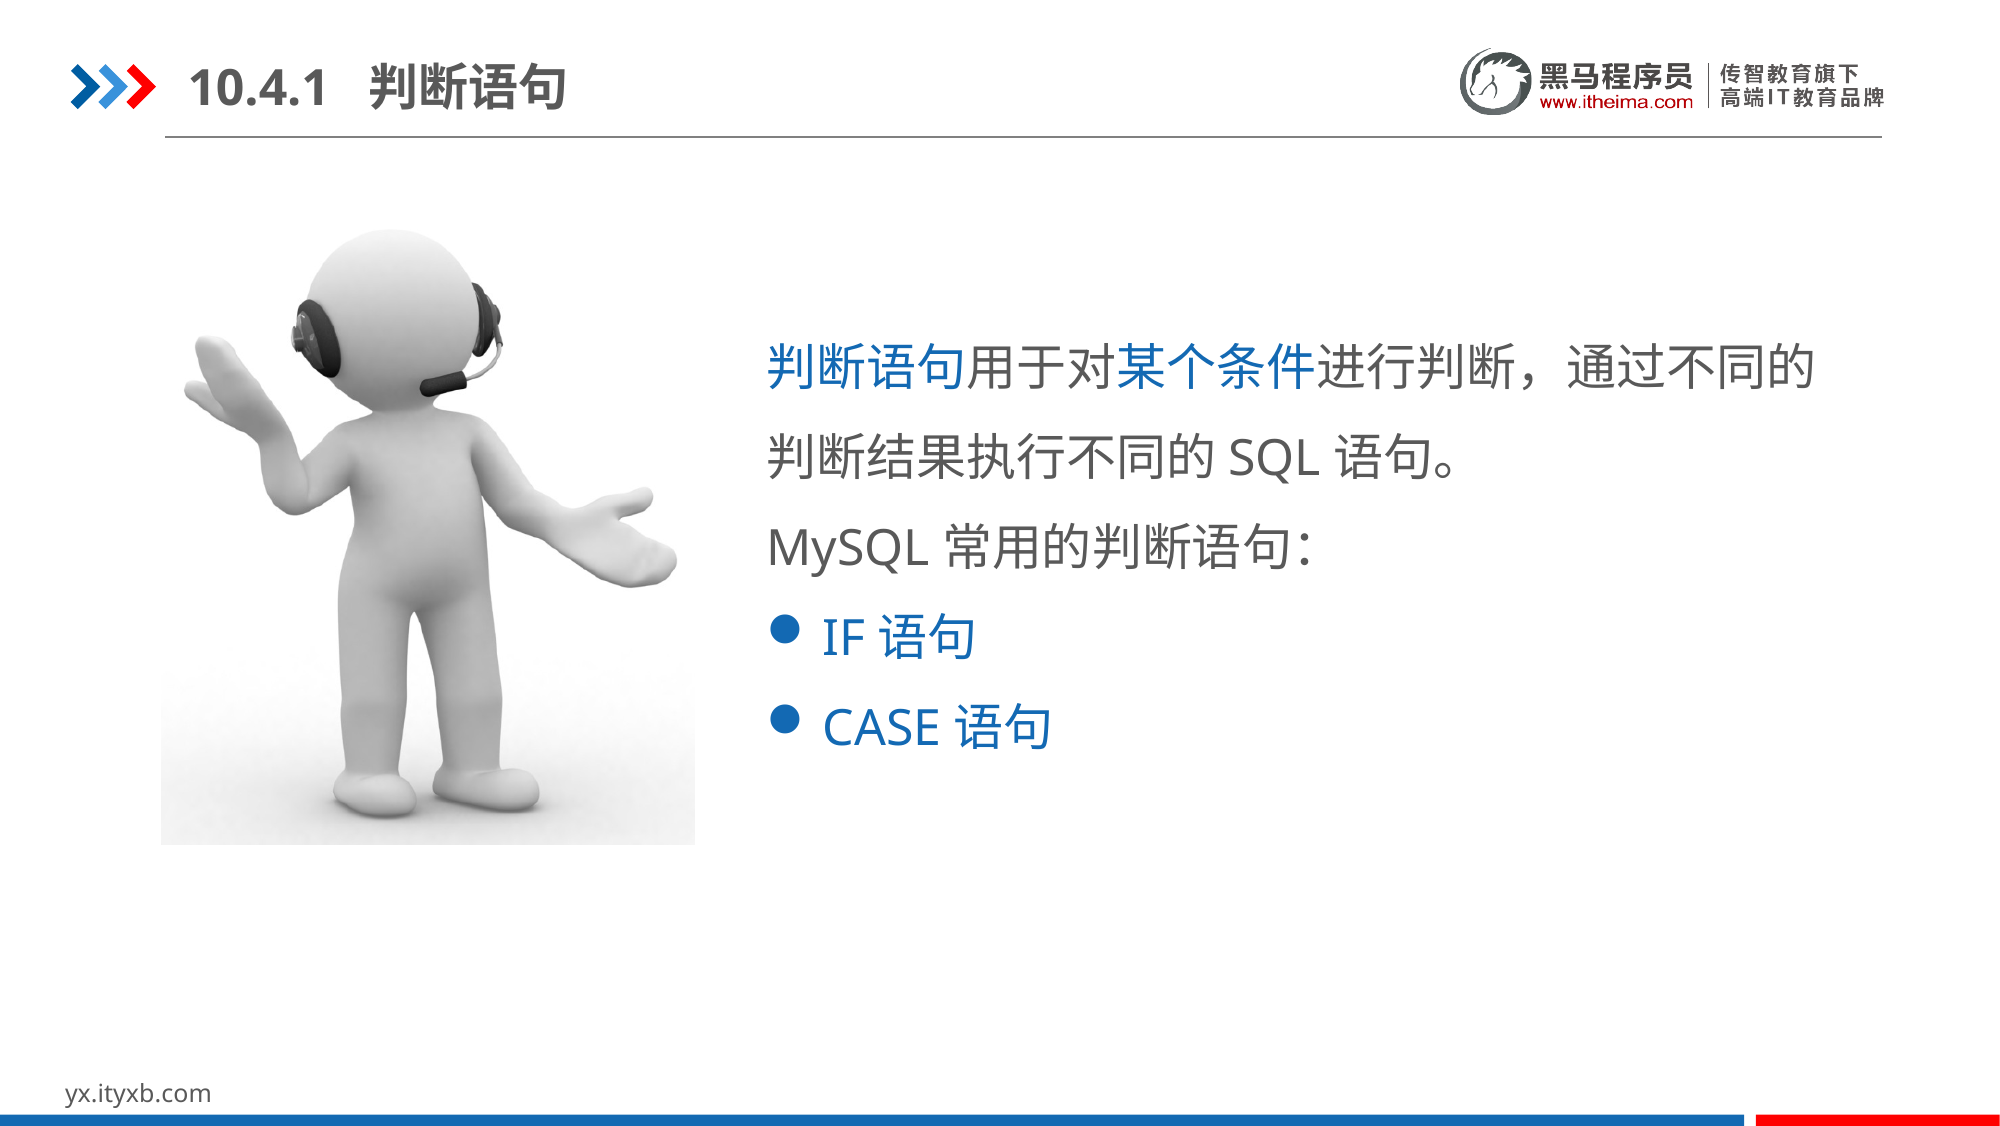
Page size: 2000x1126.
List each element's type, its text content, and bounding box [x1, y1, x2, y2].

text_box 10.4.1 判断语句 [187, 43, 1047, 127]
text_box 判断语句用于对某个条件进行判断，通过不同的判断结果执行不同的SQL语句。 MySQL常用的判断语句： IF语句 CASE语句 [751, 297, 1839, 763]
picture [1460, 48, 1887, 115]
picture [160, 219, 695, 846]
